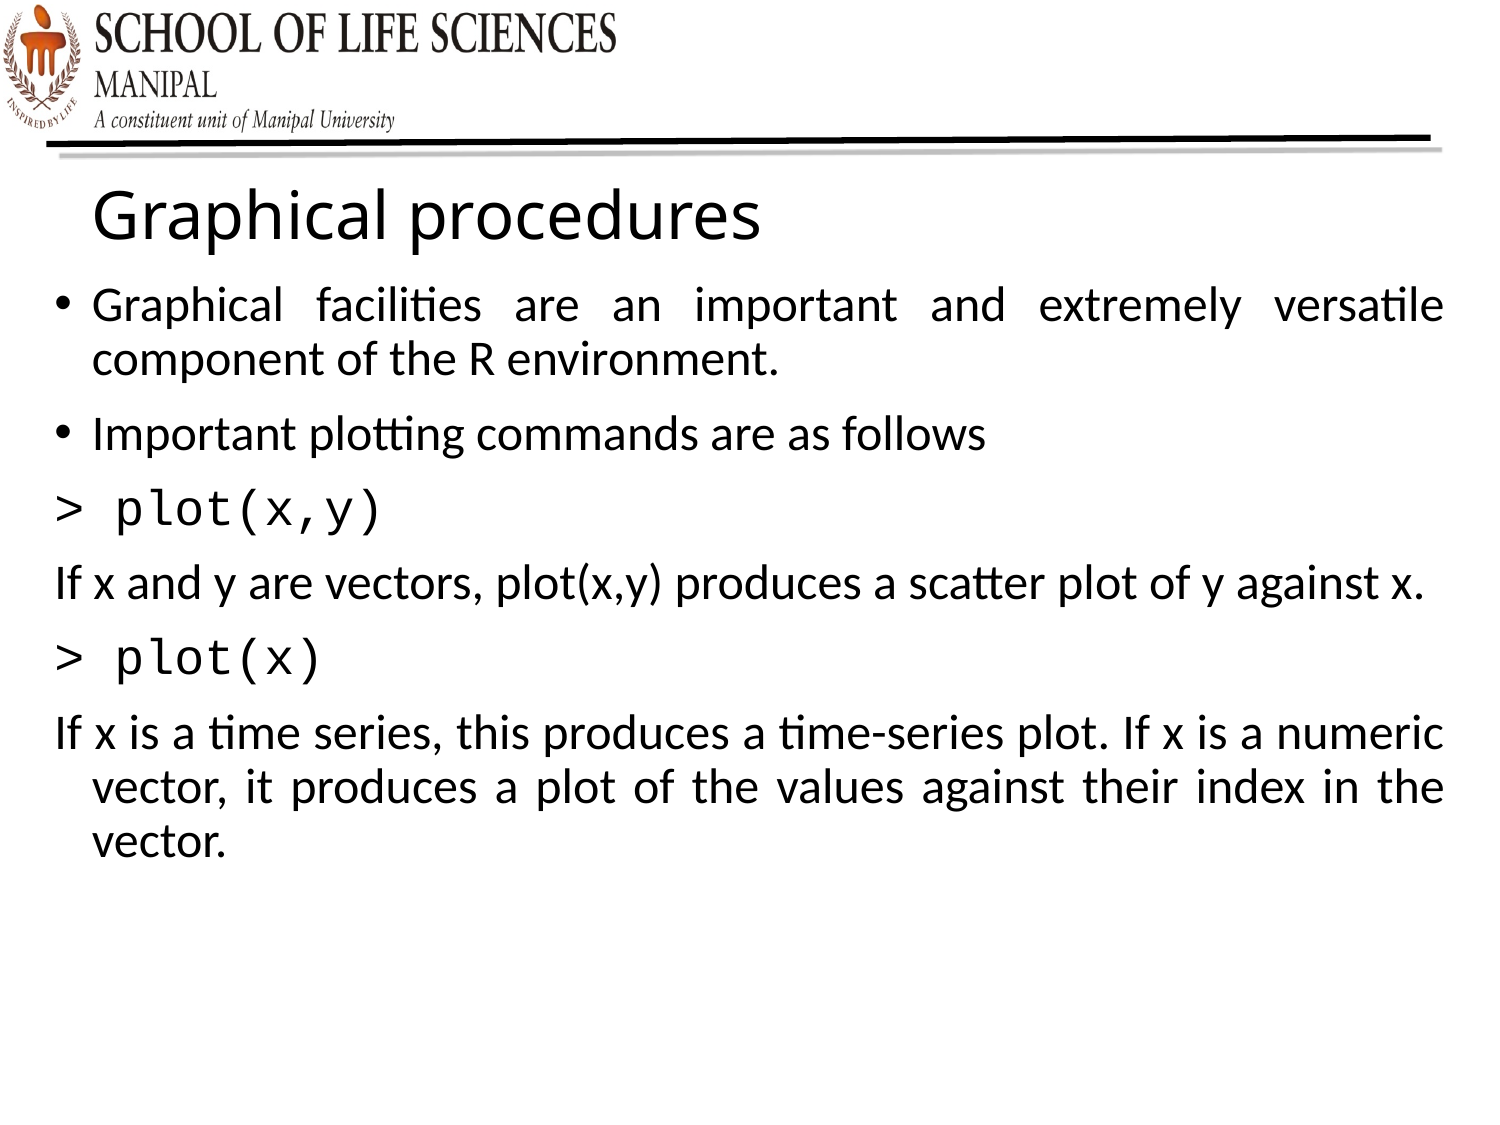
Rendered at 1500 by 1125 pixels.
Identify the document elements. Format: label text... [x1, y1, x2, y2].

picture [3, 4, 616, 133]
text_box Graphical procedures [76, 174, 1423, 270]
list Graphical facilities are an important and extremely versatile component of the R environment. Important plotting commands are as follows > plot(x,y) If x and y are vectors, plot(x,y) produces a scatter plot of y against x. > plot(x) If x is a time series, this produces a time-series plot. If x is a numeric vector, it produces a plot of the values against their index in the vector. [39, 270, 1461, 955]
